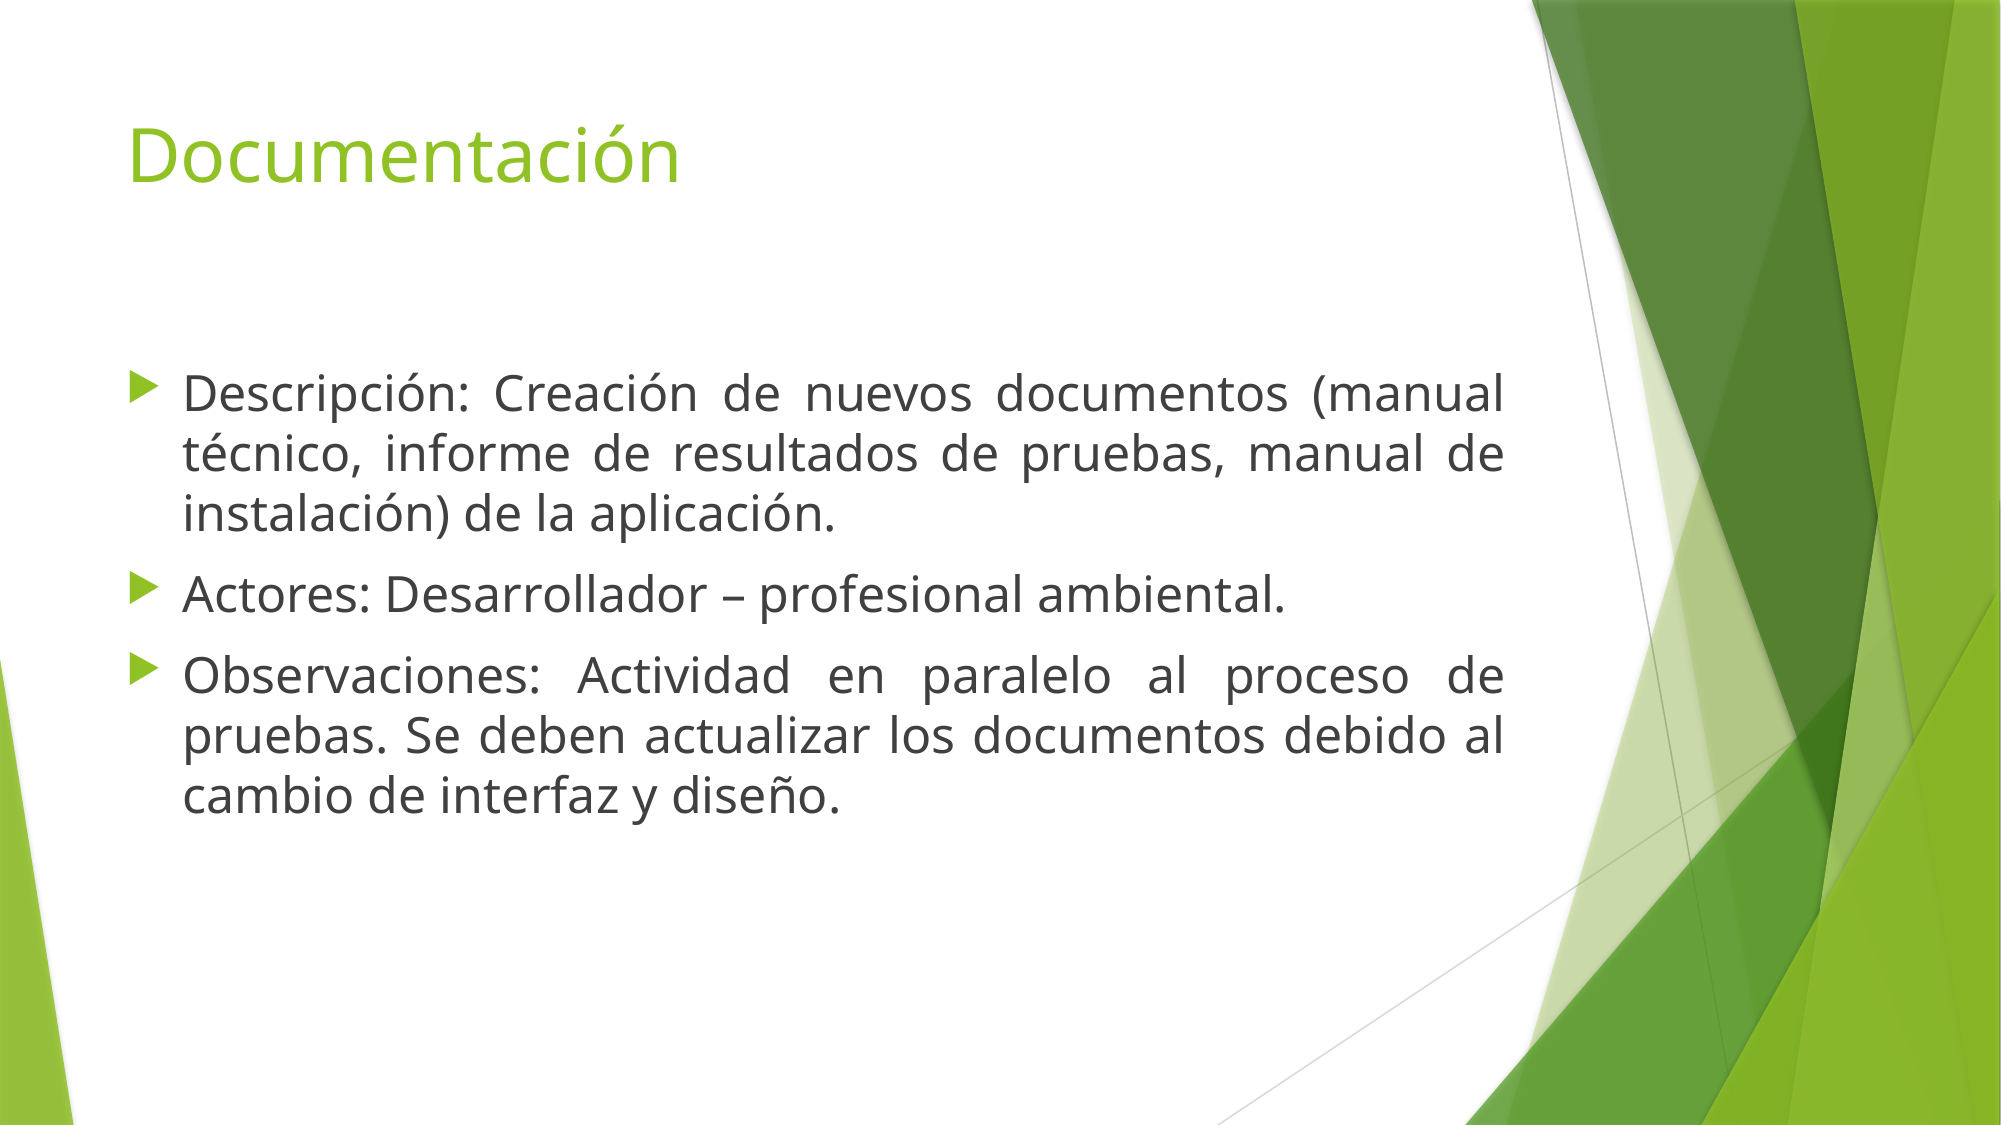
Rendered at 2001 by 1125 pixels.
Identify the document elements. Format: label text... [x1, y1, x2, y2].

list Descripción: Creación de nuevos documentos (manual técnico, informe de resultados de pruebas, manual de instalación) de la aplicación. Actores: Desarrollador – profesional ambiental. Observaciones: Actividad en paralelo al proceso de pruebas. Se deben actualizar los documentos debido al cambio de interfaz y diseño. [111, 354, 1522, 992]
title Documentación [111, 99, 1522, 317]
